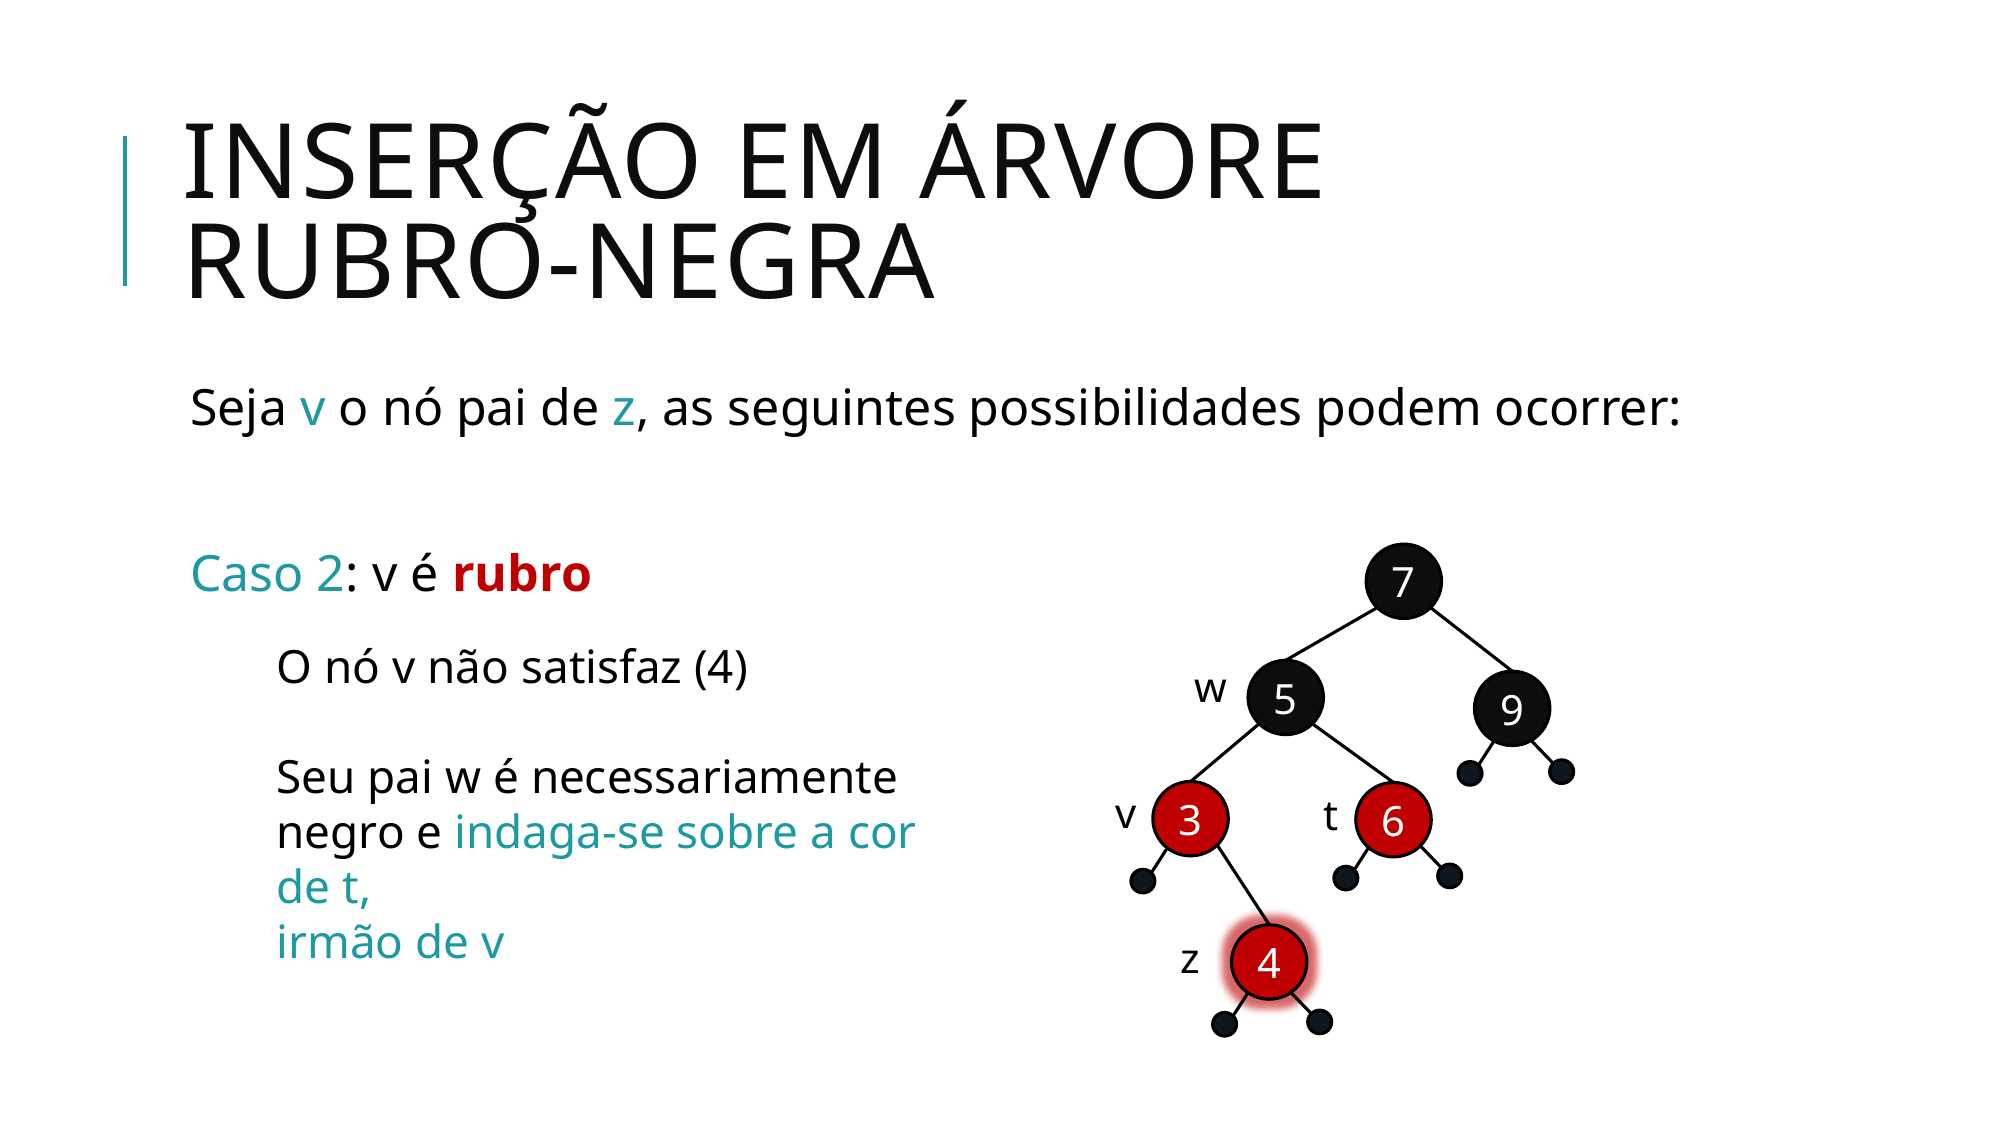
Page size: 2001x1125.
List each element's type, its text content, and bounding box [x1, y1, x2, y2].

text_box 9 [1473, 670, 1552, 747]
text_box v [1100, 779, 1152, 845]
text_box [1212, 992, 1249, 1037]
text_box 7 [1364, 542, 1443, 620]
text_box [1333, 845, 1370, 891]
text_box O nó v não satisfaz (4) Seu pai w é necessariamente negro e indaga-se sobre a cor de t, irmão de v [262, 630, 948, 1030]
text_box z [1165, 924, 1215, 990]
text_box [1430, 607, 1513, 672]
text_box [1457, 741, 1494, 786]
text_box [1190, 723, 1260, 782]
text_box w [1180, 653, 1243, 719]
text_box 3 [1152, 780, 1230, 858]
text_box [1130, 849, 1167, 894]
text_box t [1308, 788, 1353, 847]
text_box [1419, 844, 1462, 888]
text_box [1312, 723, 1394, 783]
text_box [1285, 607, 1378, 661]
list Seja v o nó pai de z, as seguintes possibilidades podem ocorrer: Caso 2: v é rubro [168, 375, 1763, 1035]
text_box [1531, 740, 1574, 784]
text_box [1216, 844, 1270, 926]
title Inserção em árvore rubro-Negra [168, 96, 1763, 342]
text_box 5 [1246, 659, 1325, 736]
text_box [1289, 990, 1332, 1035]
text_box 6 [1354, 781, 1433, 859]
text_box 4 [1230, 923, 1309, 1001]
